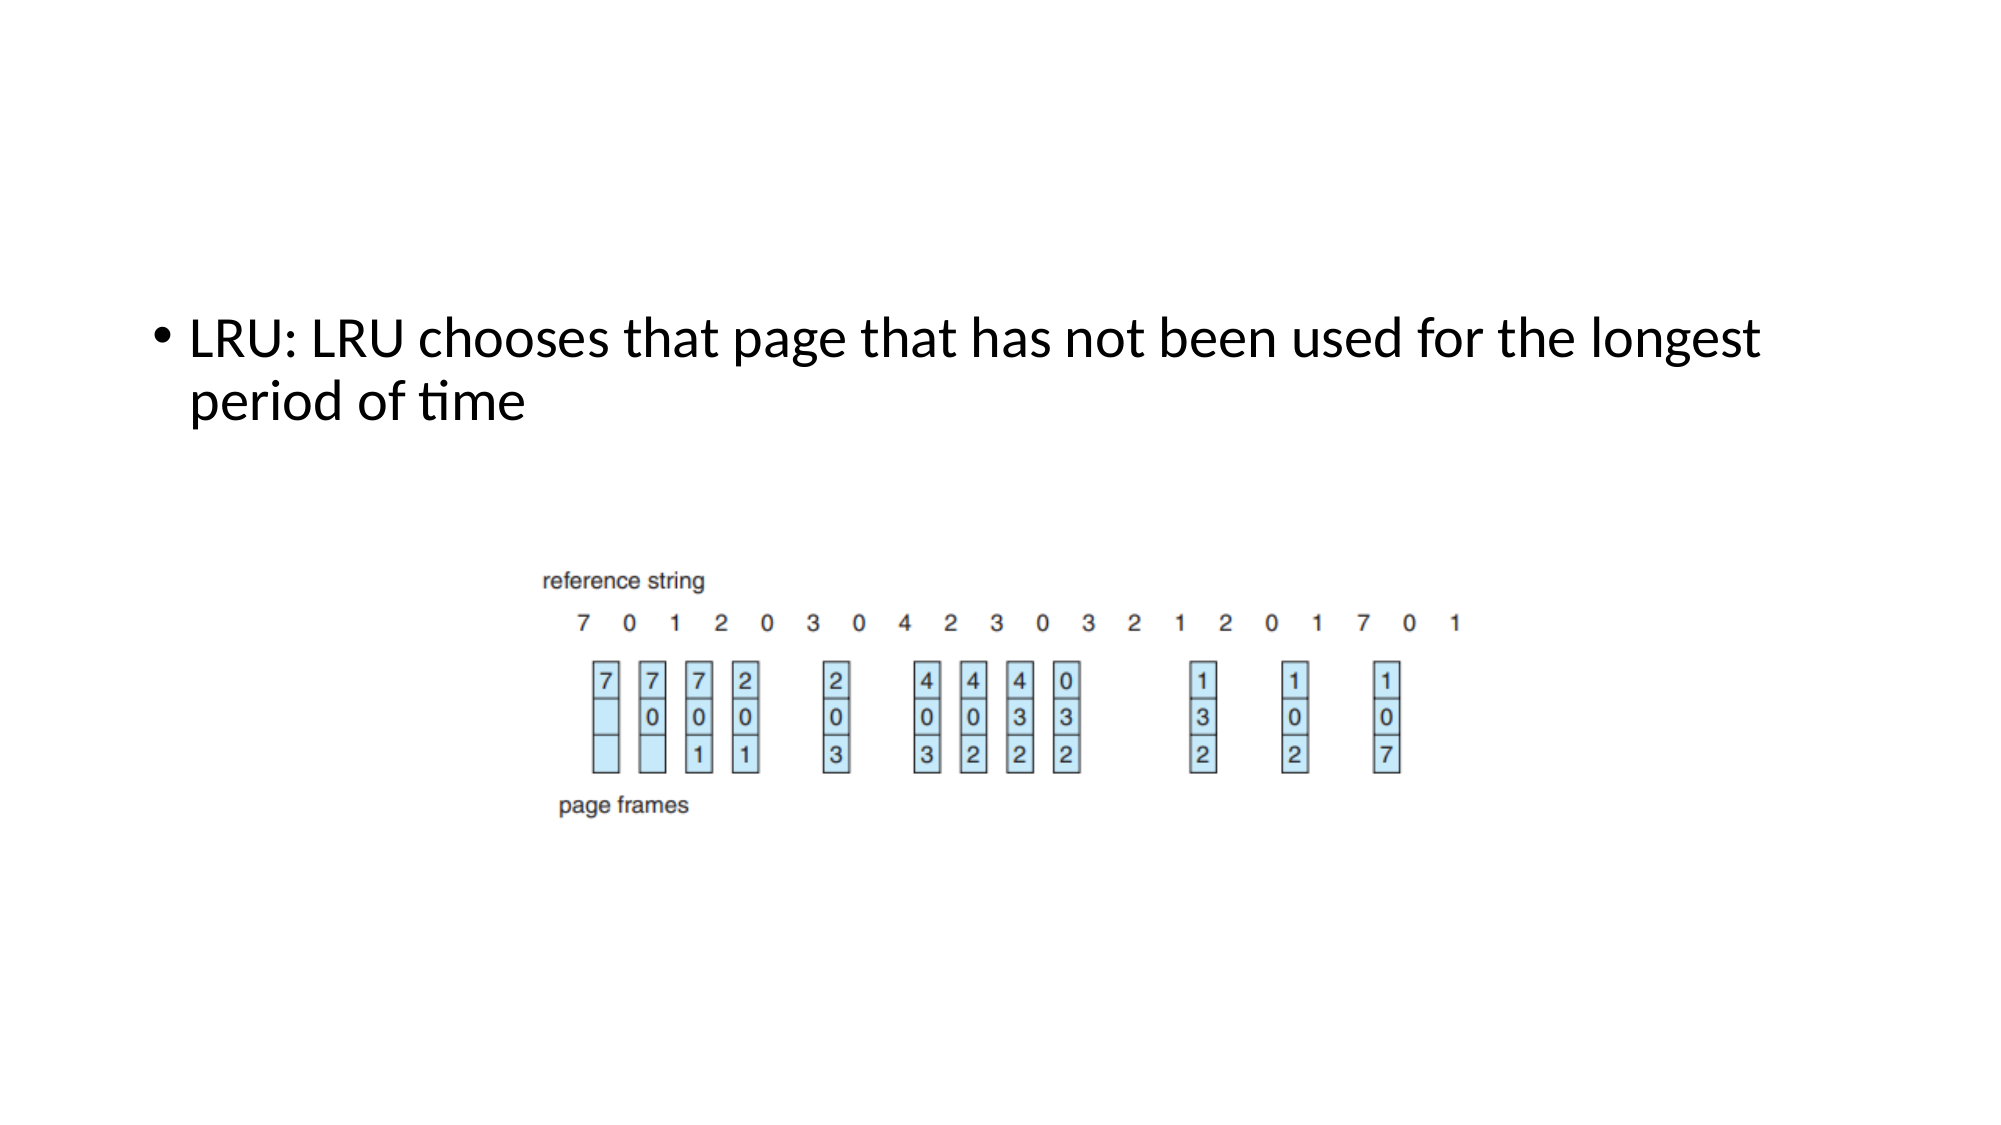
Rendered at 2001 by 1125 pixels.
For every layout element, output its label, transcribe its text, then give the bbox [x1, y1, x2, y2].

list LRU: LRU chooses that page that has not been used for the longest period of time [137, 299, 1863, 1014]
picture [507, 537, 1493, 846]
